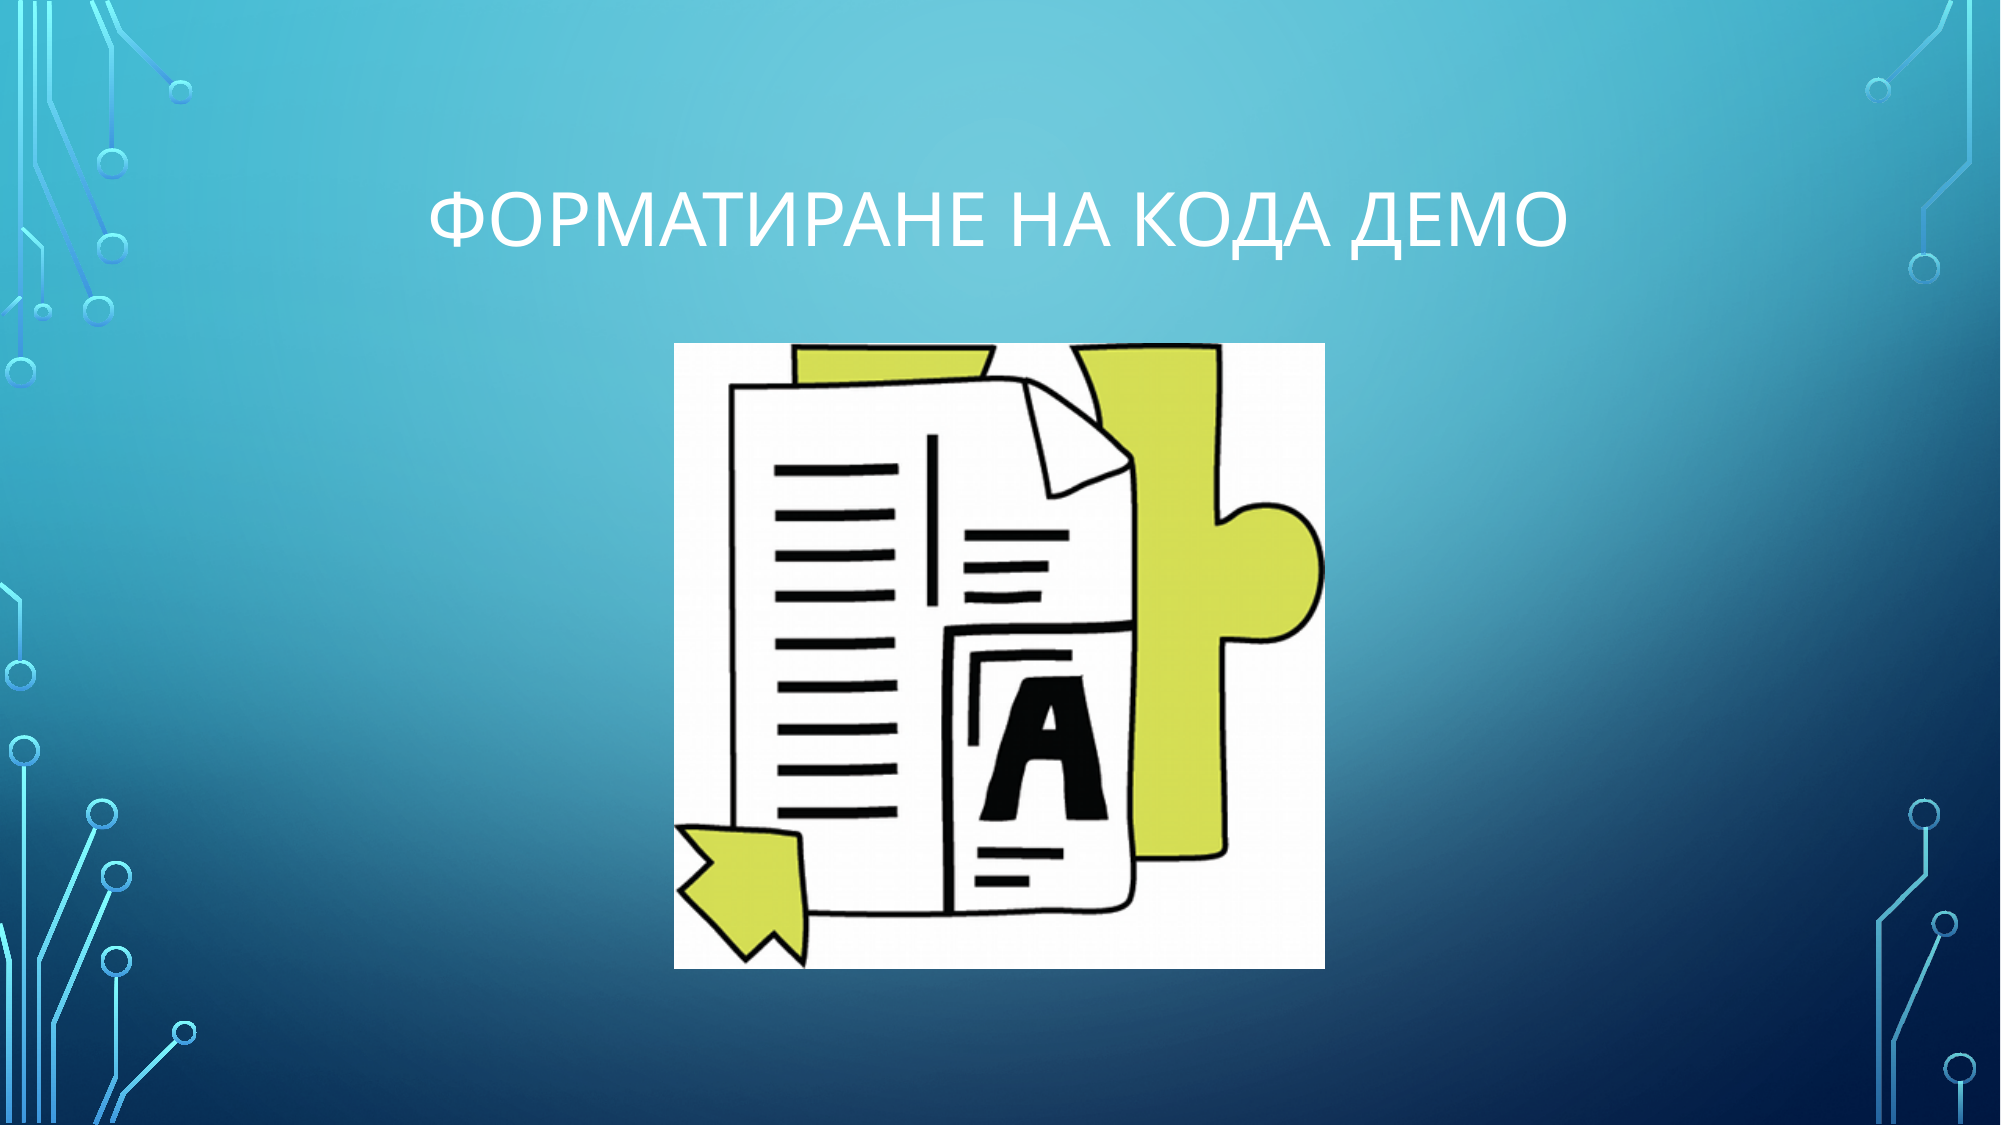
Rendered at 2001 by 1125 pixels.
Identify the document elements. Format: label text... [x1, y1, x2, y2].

picture [674, 343, 1325, 970]
title Форматиране на кода демо [187, 101, 1813, 344]
